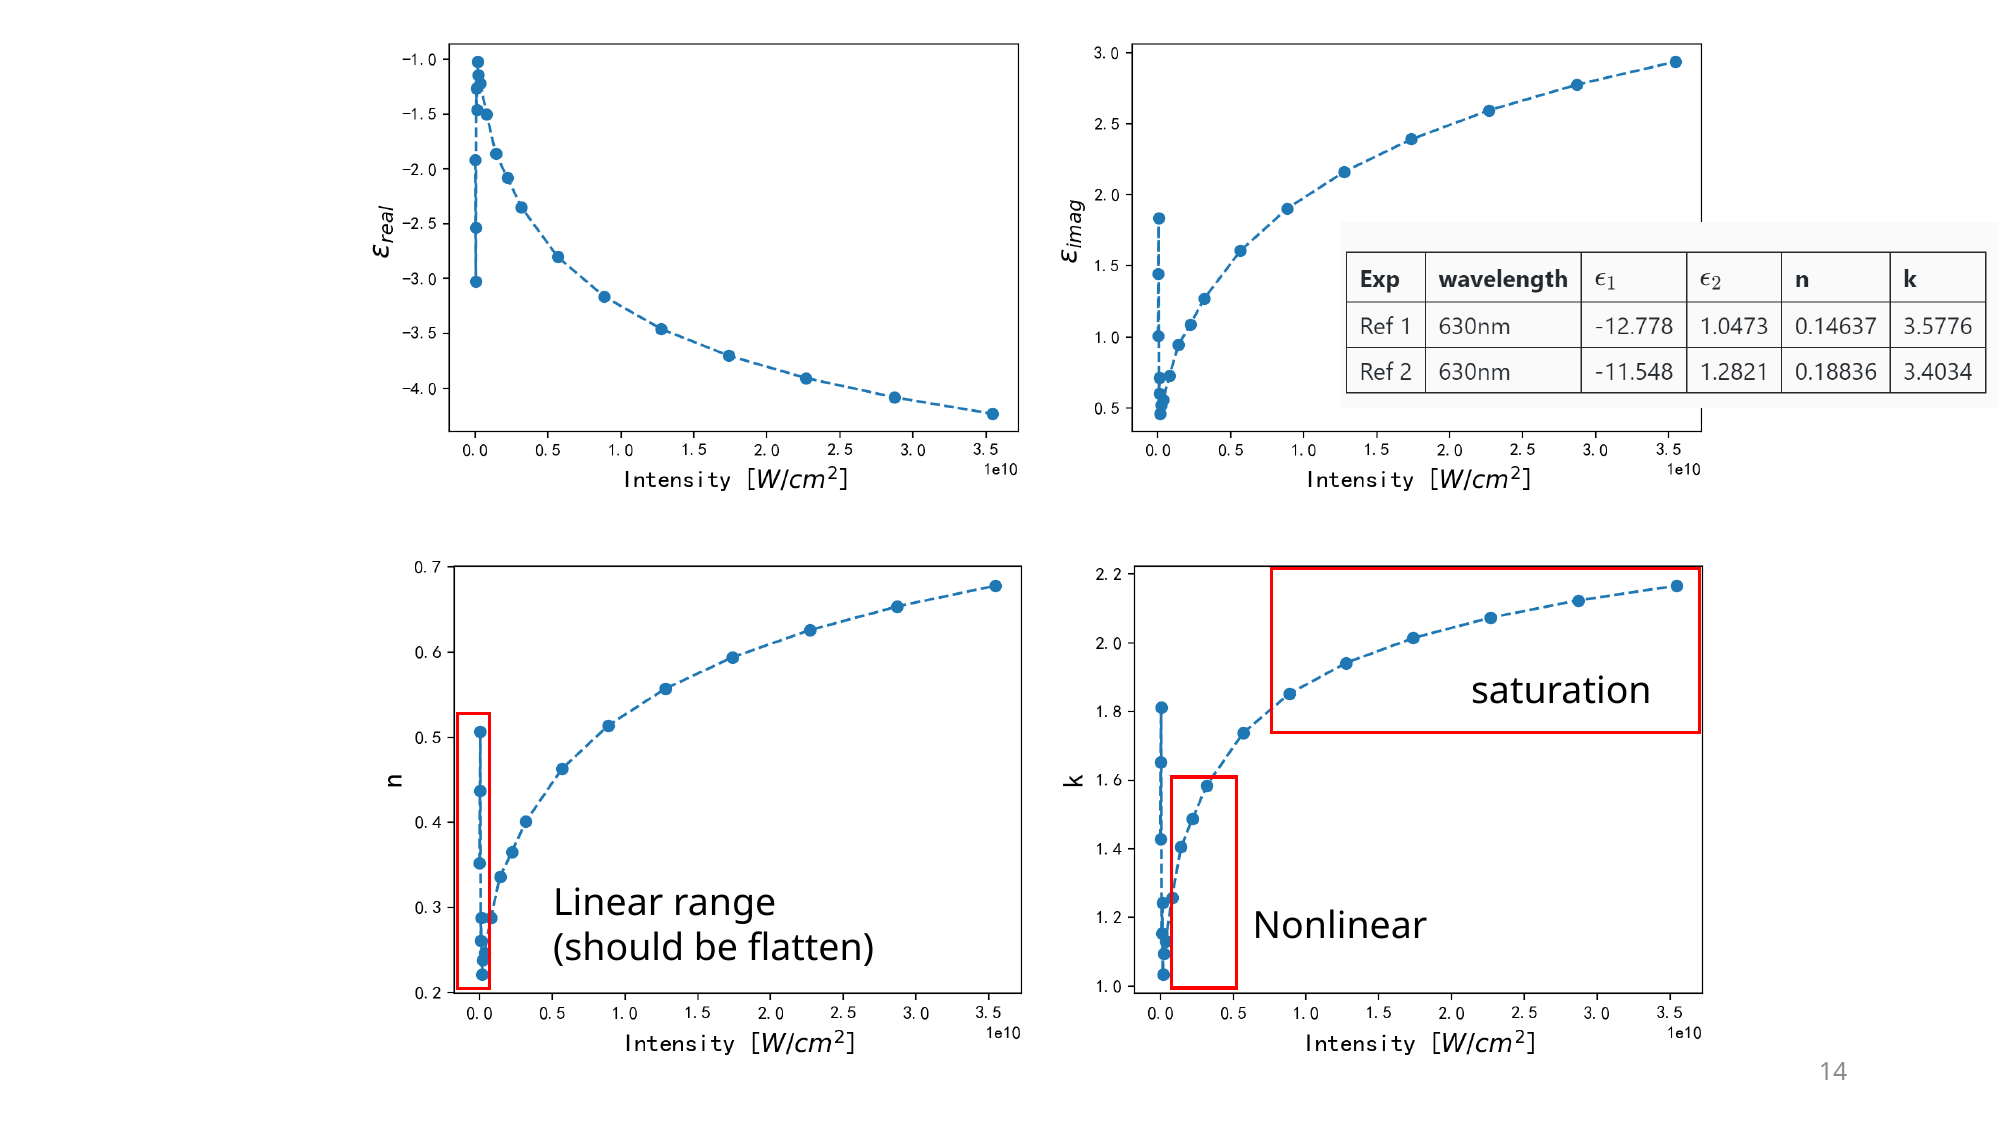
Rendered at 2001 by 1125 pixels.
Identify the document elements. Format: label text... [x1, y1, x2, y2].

slide_number 14 [1412, 1042, 1863, 1103]
picture [347, 530, 1753, 1077]
picture [342, 19, 1998, 509]
